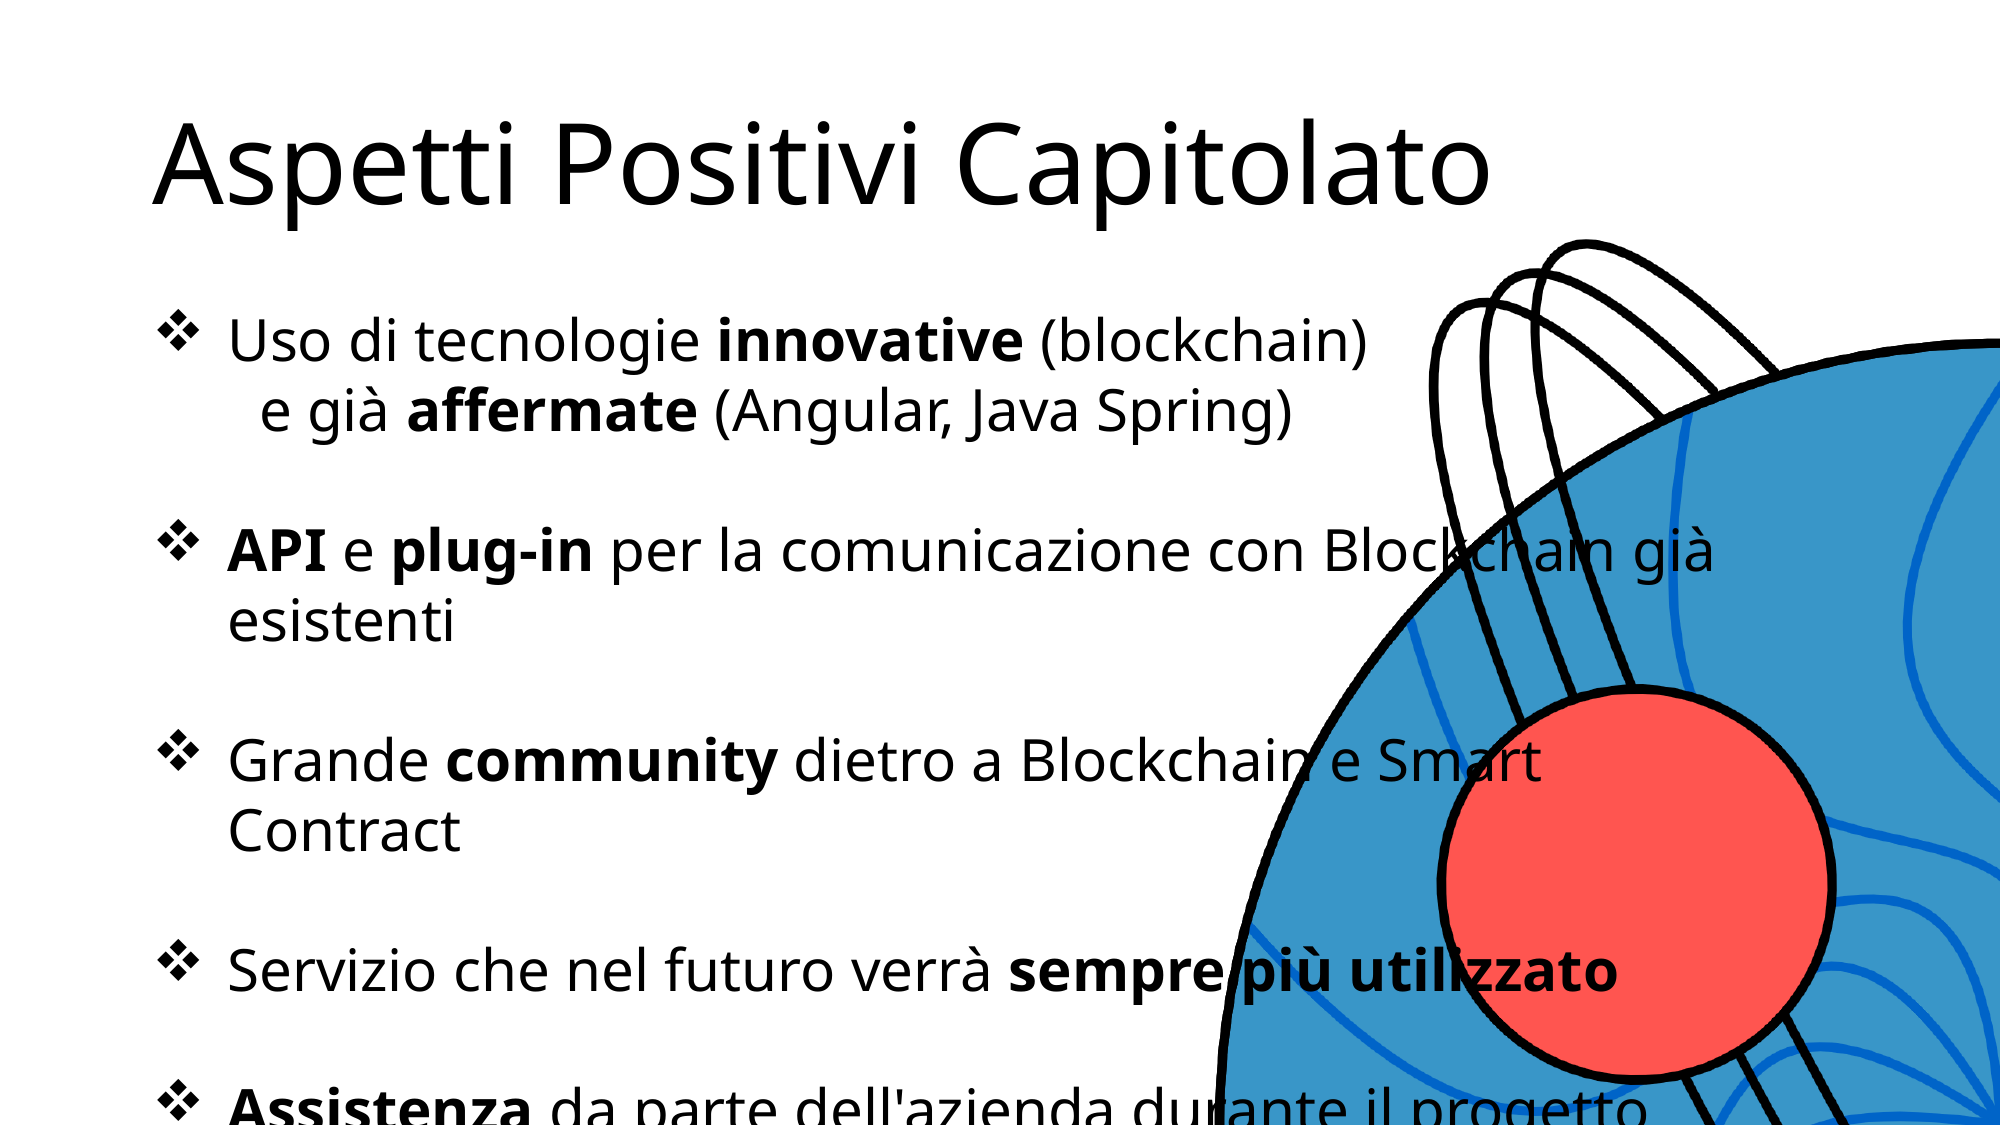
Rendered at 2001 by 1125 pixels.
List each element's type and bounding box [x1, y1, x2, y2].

list [0, 0, 2000, 1125]
